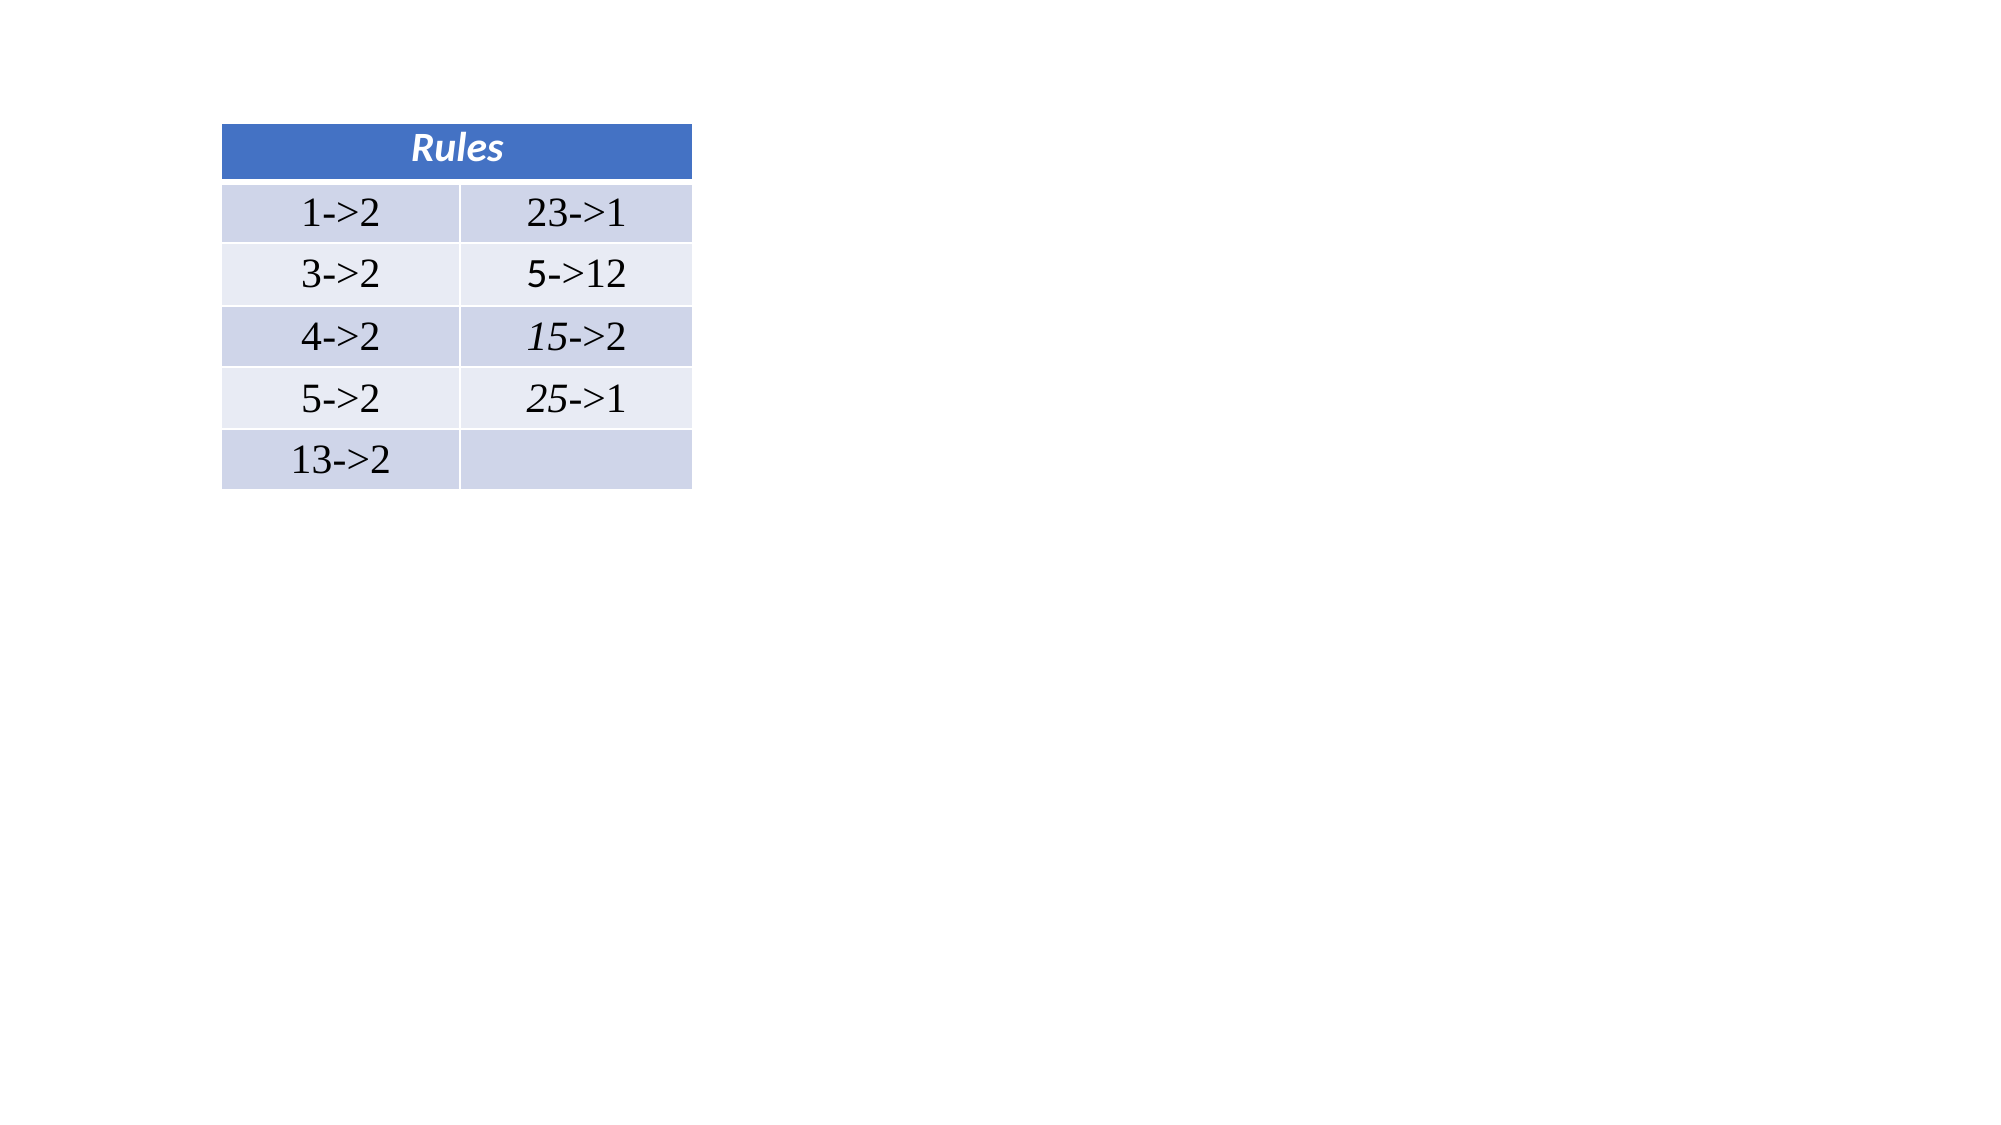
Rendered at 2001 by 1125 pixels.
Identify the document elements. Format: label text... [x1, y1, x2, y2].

table_cell [461, 430, 692, 489]
table_cell 23->1 [461, 185, 692, 242]
table_cell 25->1 [461, 368, 692, 428]
table_cell 3->2 [222, 244, 459, 305]
table_cell 13->2 [222, 430, 459, 489]
table_cell 4->2 [222, 307, 459, 366]
table_header Rules [222, 124, 692, 179]
table_cell 15->2 [461, 307, 692, 366]
table_cell 5->2 [222, 368, 459, 428]
table_cell 1->2 [222, 185, 459, 242]
table_cell 5->12 [461, 244, 692, 305]
